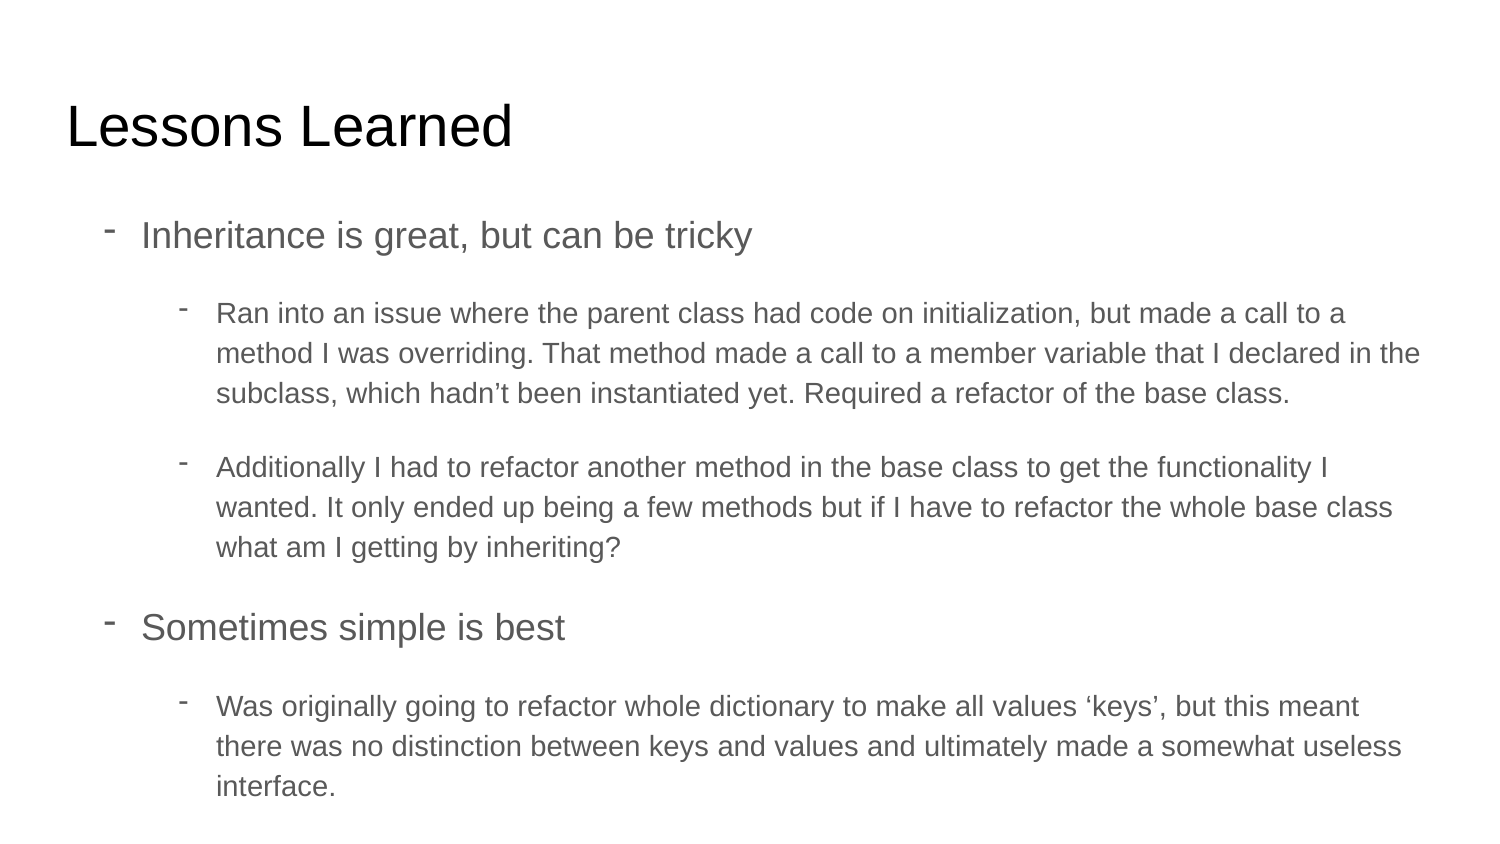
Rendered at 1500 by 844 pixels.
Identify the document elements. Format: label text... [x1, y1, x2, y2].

title Lessons Learned [51, 72, 1449, 167]
list Inheritance is great, but can be tricky Ran into an issue where the parent class had code on initialization, but made a call to a method I was overriding. That method made a call to a member variable that I declared in the subclass, which hadn’t been instantiated yet. Required a refactor of the base class. Additionally I had to refactor another method in the base class to get the functionality I wanted. It only ended up being a few methods but if I have to refactor the whole base class what am I getting by inheriting? Sometimes simple is best Was originally going to refactor whole dictionary to make all values ‘keys’, but this meant there was no distinction between keys and values and ultimately made a somewhat useless interface. Better just modifying a few methods to add practical functionality [51, 189, 1449, 750]
